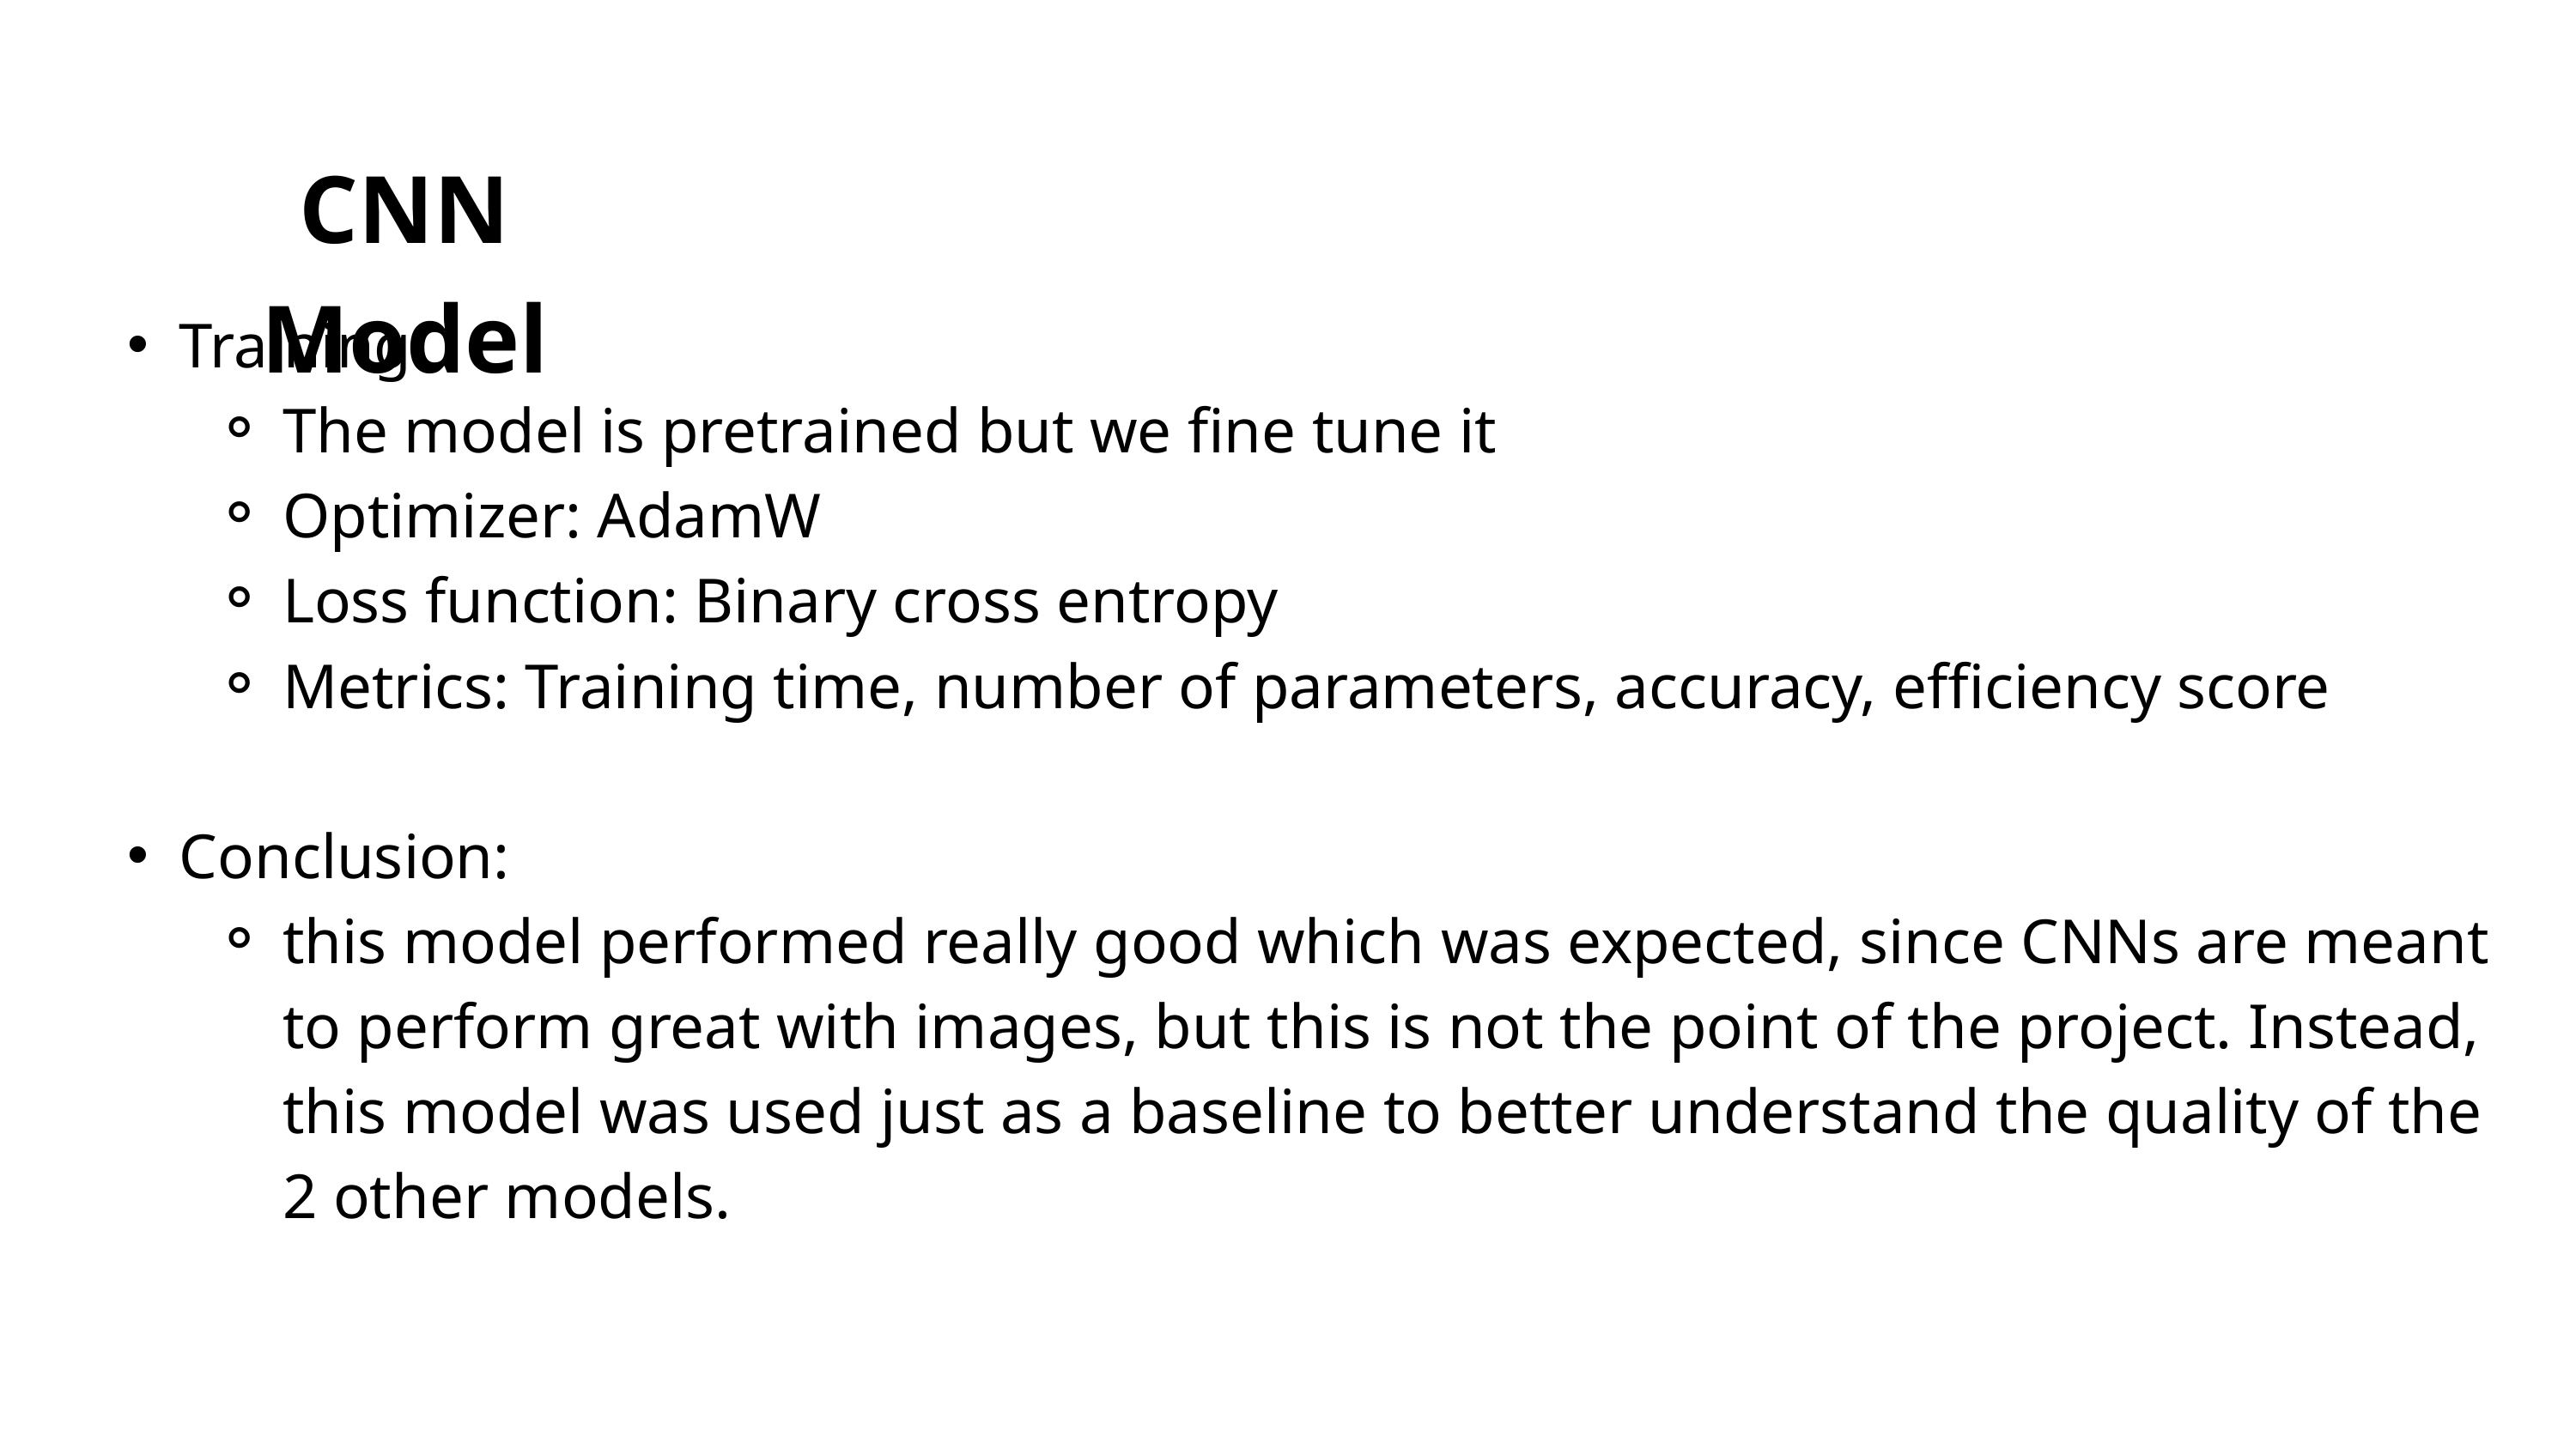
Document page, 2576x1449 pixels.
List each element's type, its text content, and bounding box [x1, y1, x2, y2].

text_box Training: The model is pretrained but we fine tune it Optimizer: AdamW Loss function: Binary cross entropy Metrics: Training time, number of parameters, accuracy, efficiency score Conclusion: this model performed really good which was expected, since CNNs are meant to perform great with images, but this is not the point of the project. Instead, this model was used just as a baseline to better understand the quality of the 2 other models. [76, 294, 2500, 1402]
text_box CNN Model [144, 131, 665, 294]
